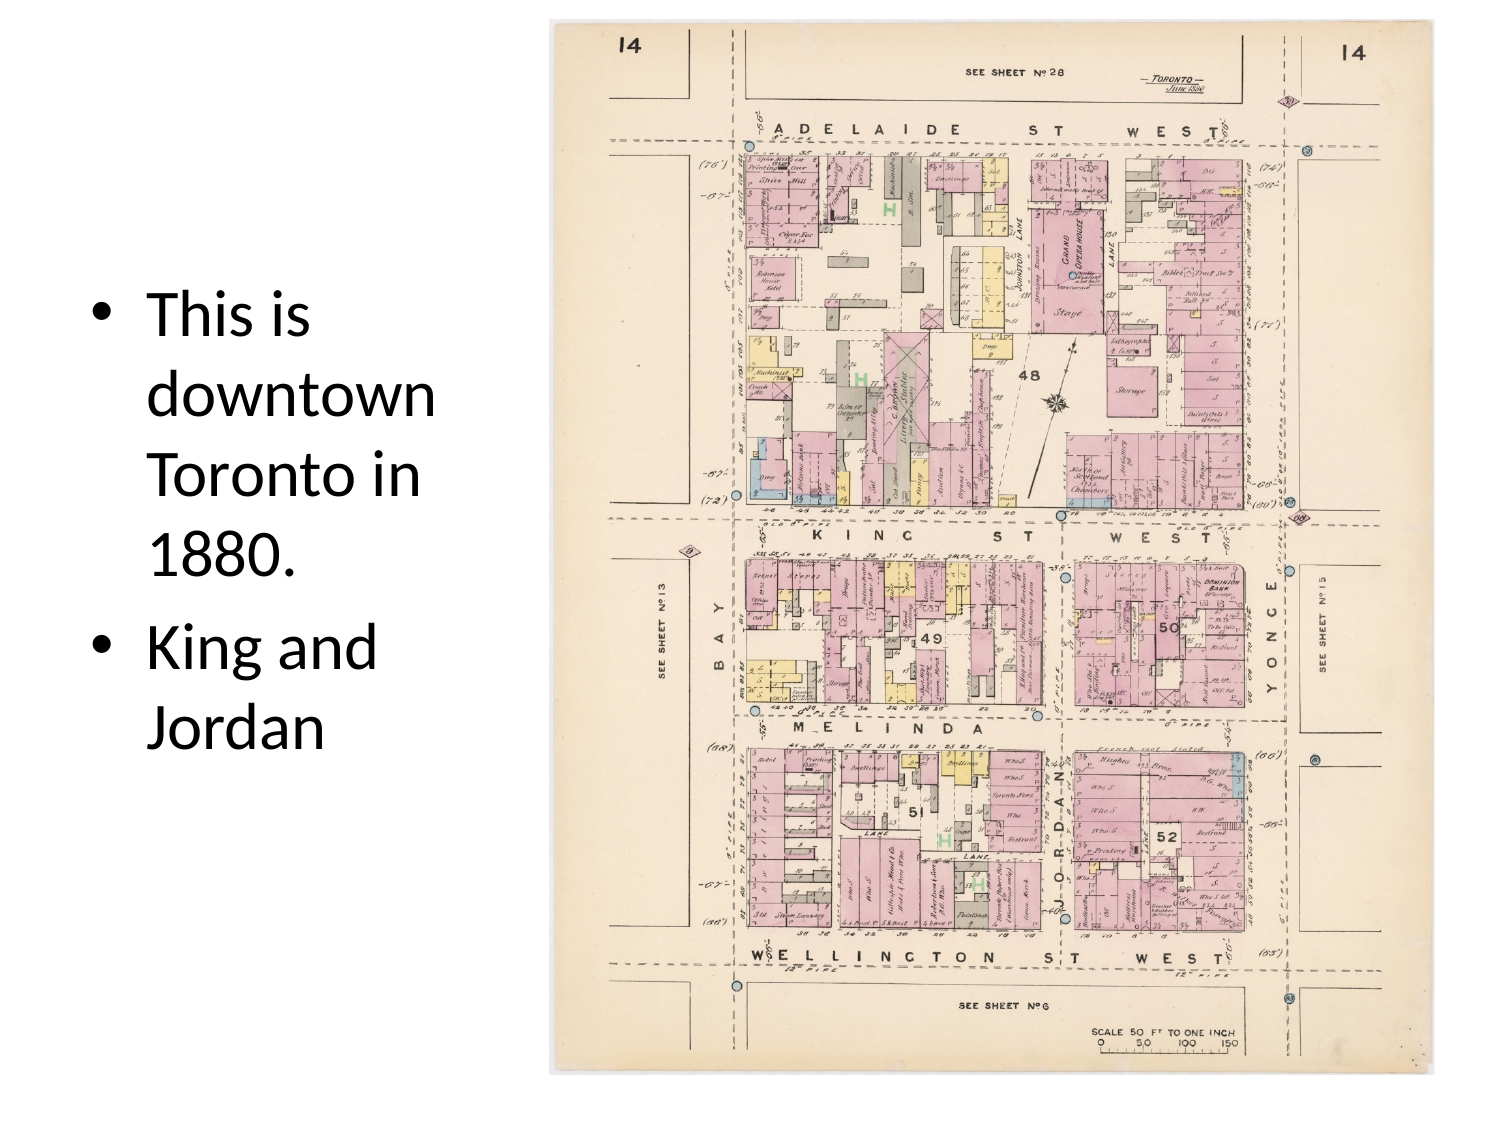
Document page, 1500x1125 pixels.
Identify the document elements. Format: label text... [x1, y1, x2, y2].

picture [548, 18, 1435, 1075]
list This is downtown Toronto in 1880. King and Jordan [75, 262, 526, 1005]
